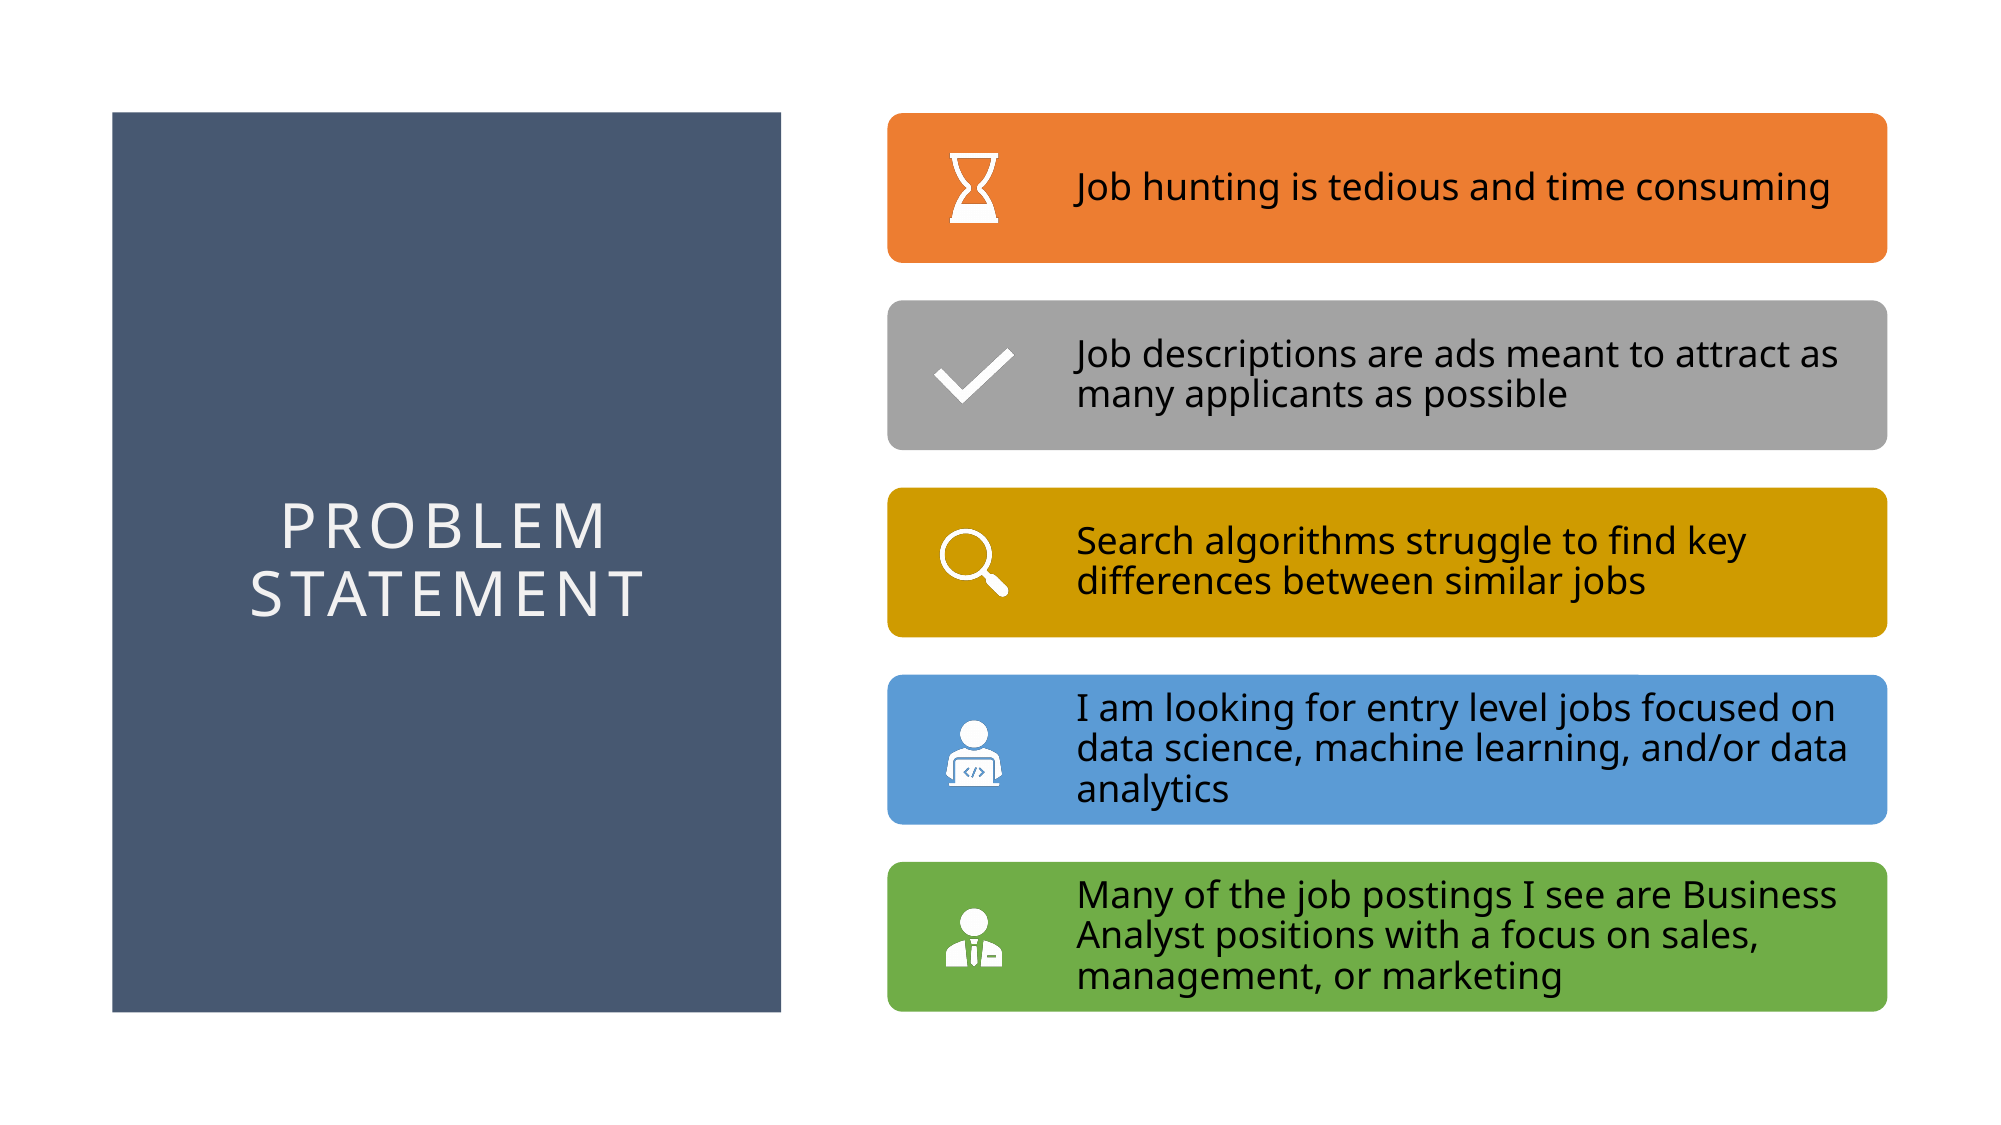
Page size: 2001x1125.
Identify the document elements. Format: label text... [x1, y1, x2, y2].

text_box [111, 111, 782, 1013]
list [887, 112, 1888, 1013]
title Problem Statement [225, 224, 669, 900]
